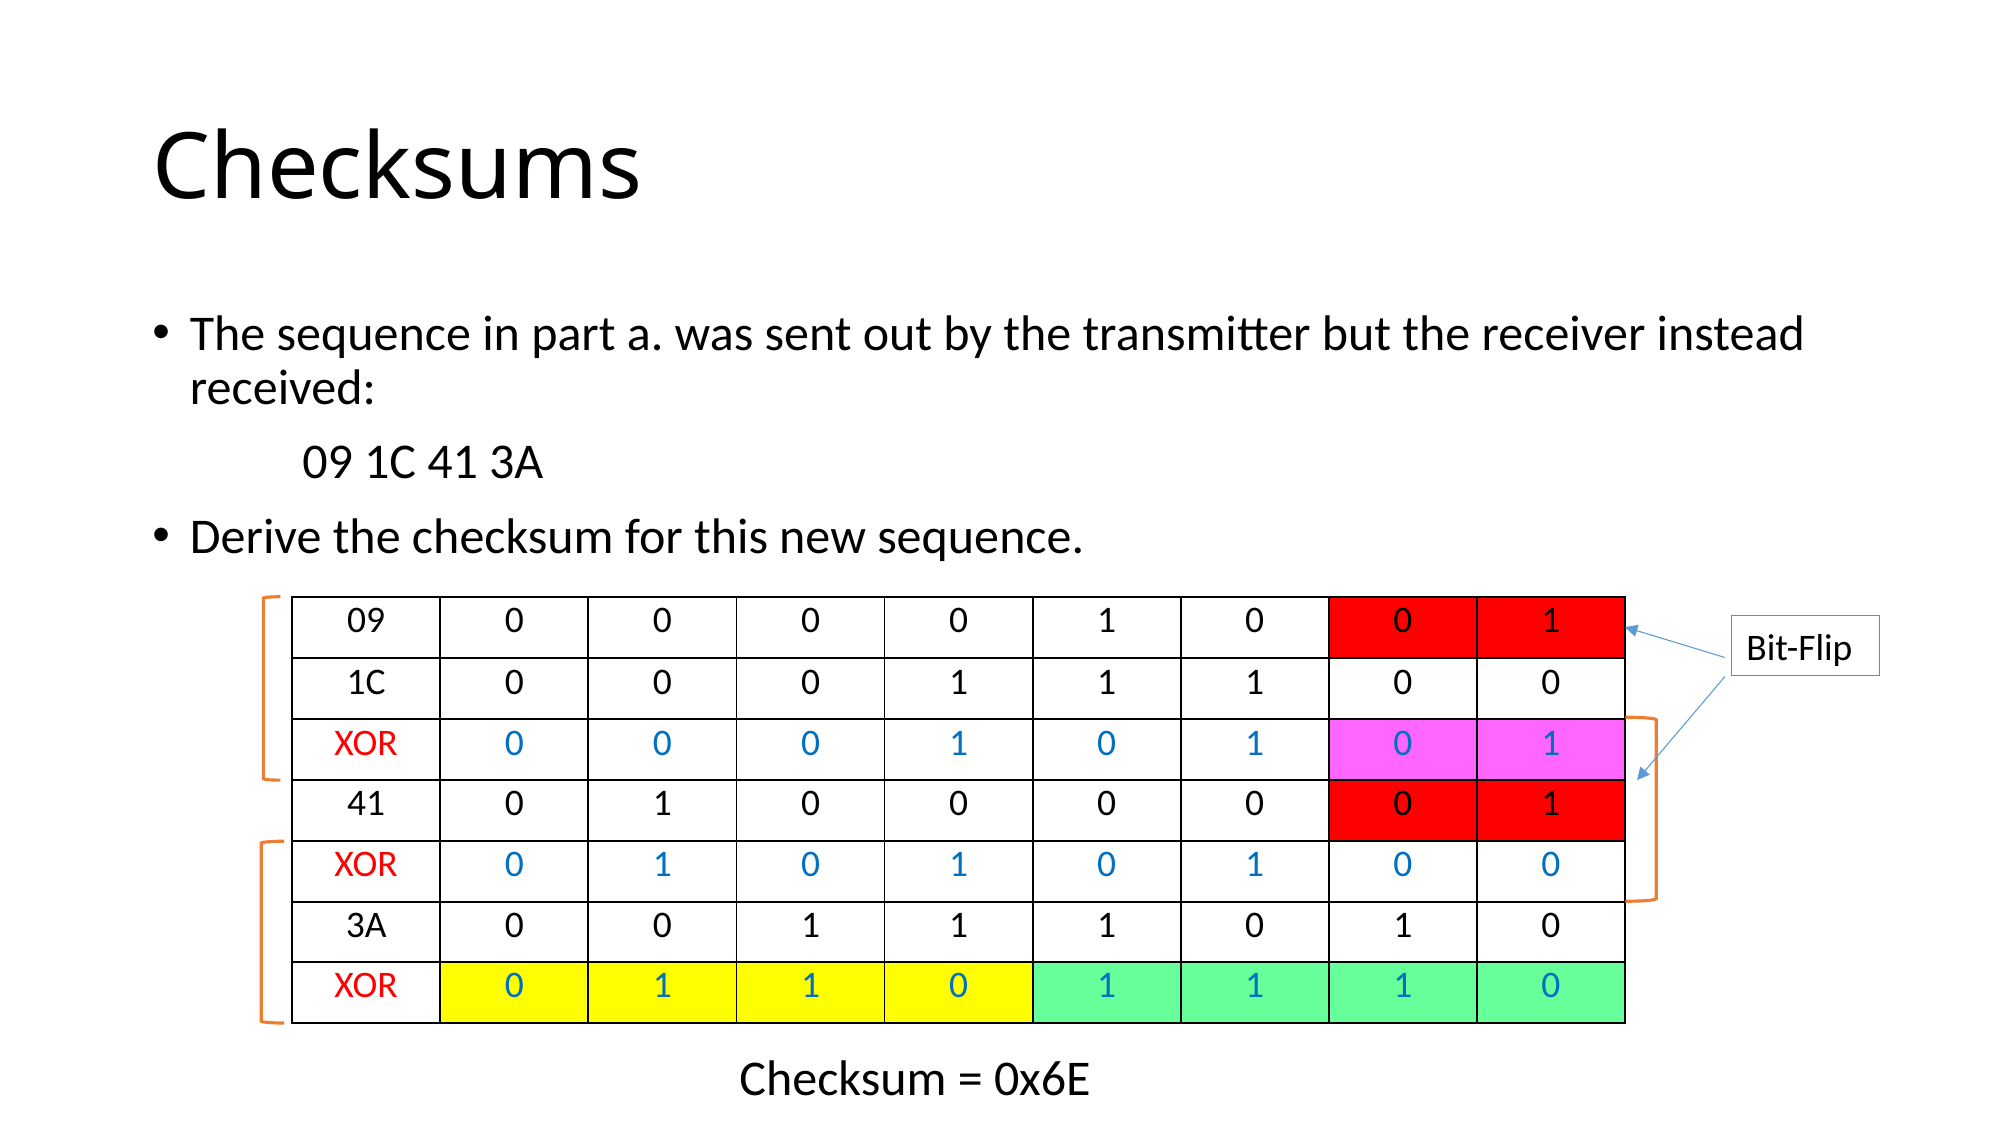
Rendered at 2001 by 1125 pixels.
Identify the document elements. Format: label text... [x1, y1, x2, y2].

table_header 0 [441, 842, 587, 901]
table_header 0 [1478, 842, 1624, 901]
table_header 0 [441, 659, 587, 718]
table_header 0 [737, 720, 884, 779]
table_header 0 [589, 903, 736, 961]
table_header 1 [1182, 842, 1328, 901]
title Checksums [137, 59, 1863, 278]
table_header 0 [441, 903, 587, 961]
table_header 0 [737, 842, 884, 901]
table_header 0 [1034, 781, 1180, 840]
table_header 1 [1330, 963, 1476, 1022]
table_header 1 [885, 903, 1032, 961]
text_box Checksum = 0x6E [724, 1037, 1193, 1113]
table_header 1 [1034, 659, 1180, 718]
table_header 1 [1182, 659, 1328, 718]
table_header 1 [885, 720, 1032, 779]
text_box [261, 595, 281, 782]
table_header 0 [885, 781, 1032, 840]
table_header 09 [293, 598, 439, 657]
table_header XOR [293, 842, 439, 901]
table_header XOR [293, 720, 439, 779]
table_header 1 [737, 963, 884, 1022]
table_header 1C [293, 659, 439, 718]
text_box [259, 839, 285, 1025]
table_header 1 [1478, 781, 1624, 840]
table_header 0 [1330, 842, 1476, 901]
table_header 0 [1034, 842, 1180, 901]
table_header 0 [1182, 781, 1328, 840]
table_header 1 [1330, 903, 1476, 961]
table_header 3A [293, 903, 439, 961]
list The sequence in part a. was sent out by the transmitter but the receiver instead received: 09 1C 41 3A Derive the checksum for this new sequence. [137, 299, 1863, 584]
table_header 1 [1034, 903, 1180, 961]
table_header 0 [737, 781, 884, 840]
table_header 1 [1034, 598, 1180, 657]
table_header 1 [1478, 720, 1624, 779]
table_header 0 [1478, 659, 1624, 718]
table_header 0 [1330, 720, 1476, 779]
text_box [1625, 715, 1658, 903]
table_header 0 [1330, 659, 1476, 718]
table_header 0 [885, 963, 1032, 1022]
table_header 0 [1478, 903, 1624, 961]
table_header 0 [589, 720, 736, 779]
table_header 0 [1182, 598, 1328, 657]
table_header 0 [1330, 598, 1476, 657]
table_header 0 [1034, 720, 1180, 779]
table_header 41 [293, 781, 439, 840]
table_header 1 [1182, 720, 1328, 779]
table_header 1 [737, 903, 884, 961]
table_header 1 [885, 842, 1032, 901]
table_header 0 [441, 720, 587, 779]
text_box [1625, 627, 1725, 658]
table_header 1 [589, 781, 736, 840]
table_header 0 [885, 598, 1032, 657]
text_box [1637, 676, 1725, 781]
table_header 0 [441, 598, 587, 657]
table_header 1 [885, 659, 1032, 718]
table_header 0 [1182, 903, 1328, 961]
table_header 1 [589, 842, 736, 901]
table_header XOR [293, 963, 439, 1022]
table_header 1 [1034, 963, 1180, 1022]
table_header 0 [441, 781, 587, 840]
text_box Bit-Flip [1731, 615, 1880, 676]
table_header 0 [589, 598, 736, 657]
table_header 0 [737, 598, 884, 657]
table_header 0 [737, 659, 884, 718]
table_header 0 [1478, 963, 1624, 1022]
table_header 0 [1330, 781, 1476, 840]
table_header 0 [589, 659, 736, 718]
table_header 1 [589, 963, 736, 1022]
table_header 0 [441, 963, 587, 1022]
table_header 1 [1182, 963, 1328, 1022]
table_header 1 [1478, 598, 1624, 657]
